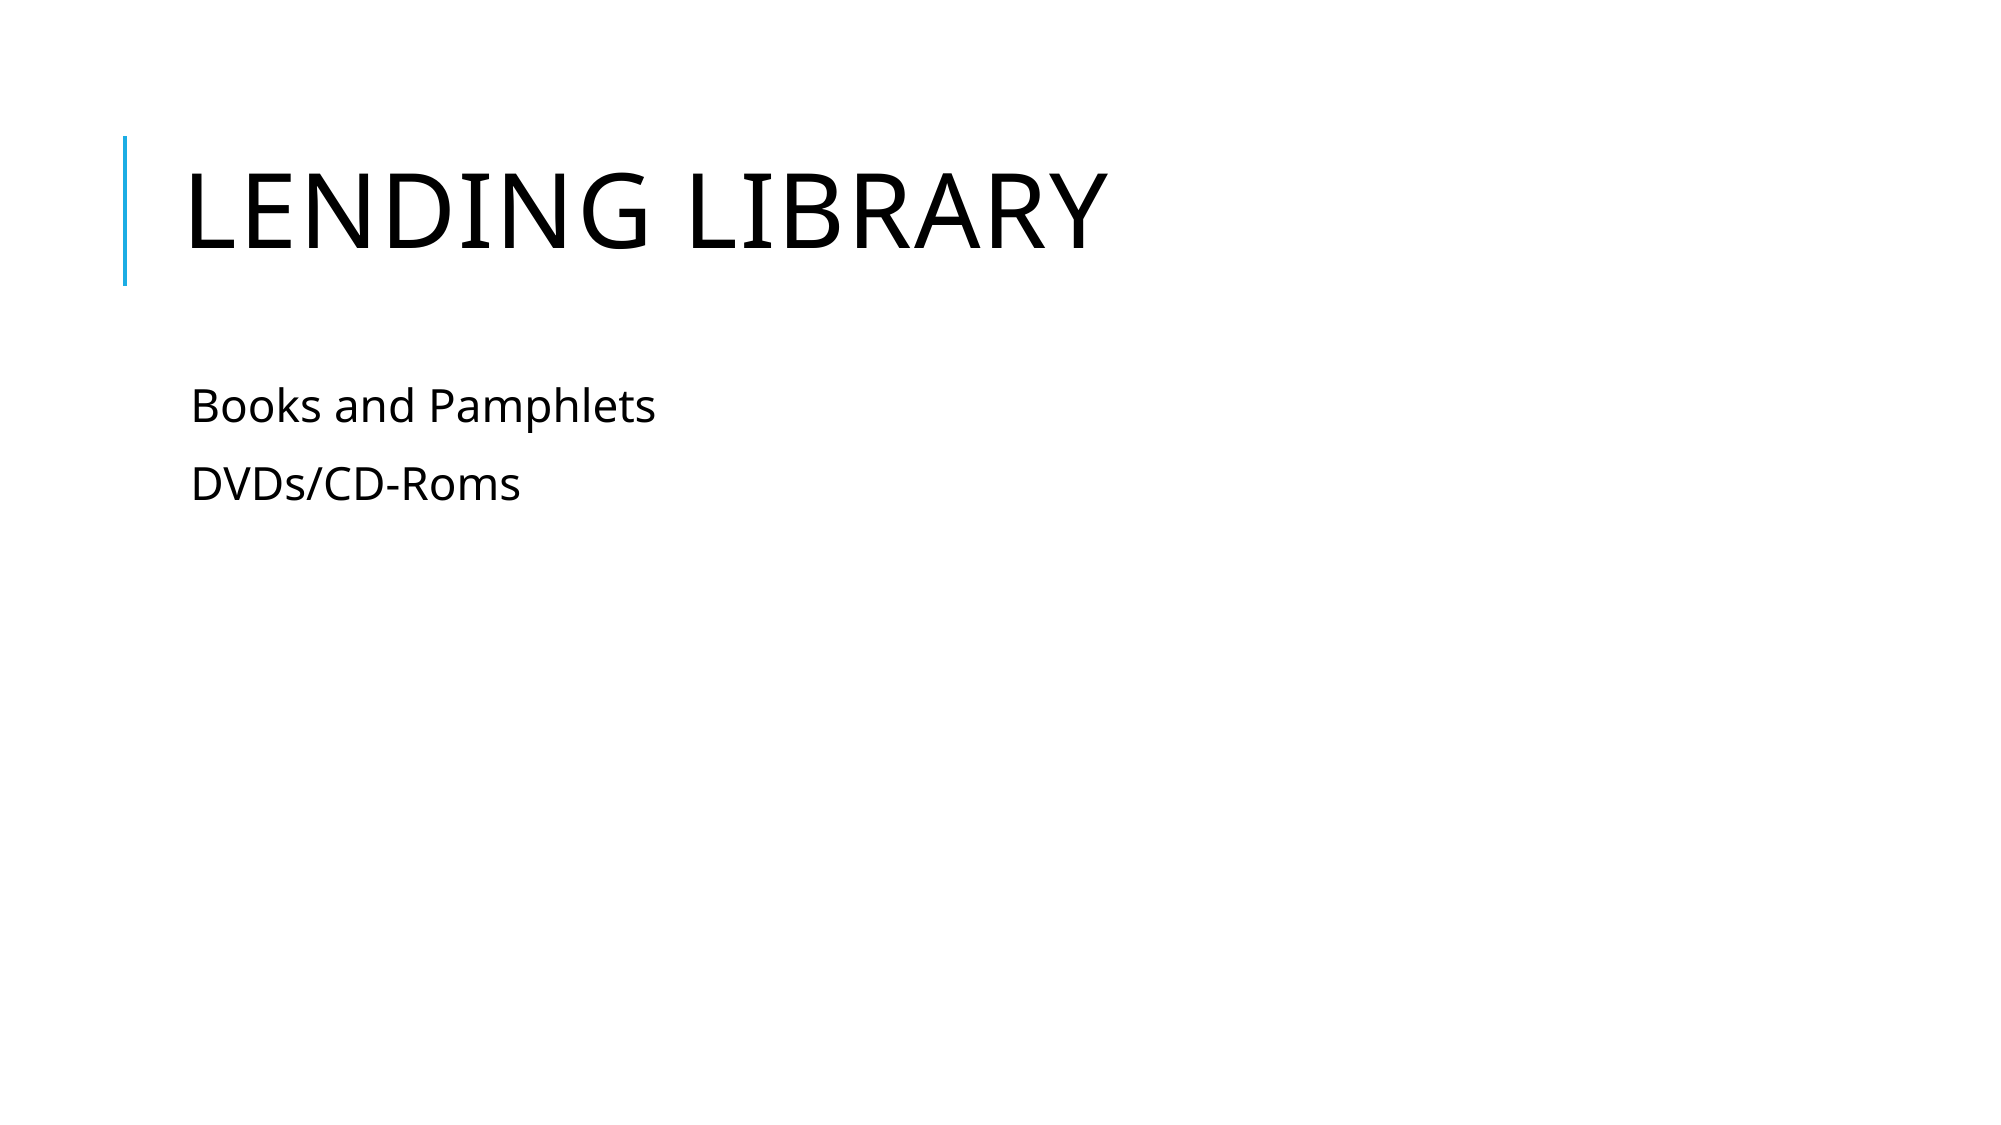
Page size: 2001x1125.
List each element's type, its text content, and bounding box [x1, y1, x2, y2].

list Books and Pamphlets DVDs/CD-Roms [168, 375, 1763, 1035]
title LENDING LIBRARY [168, 96, 1763, 342]
